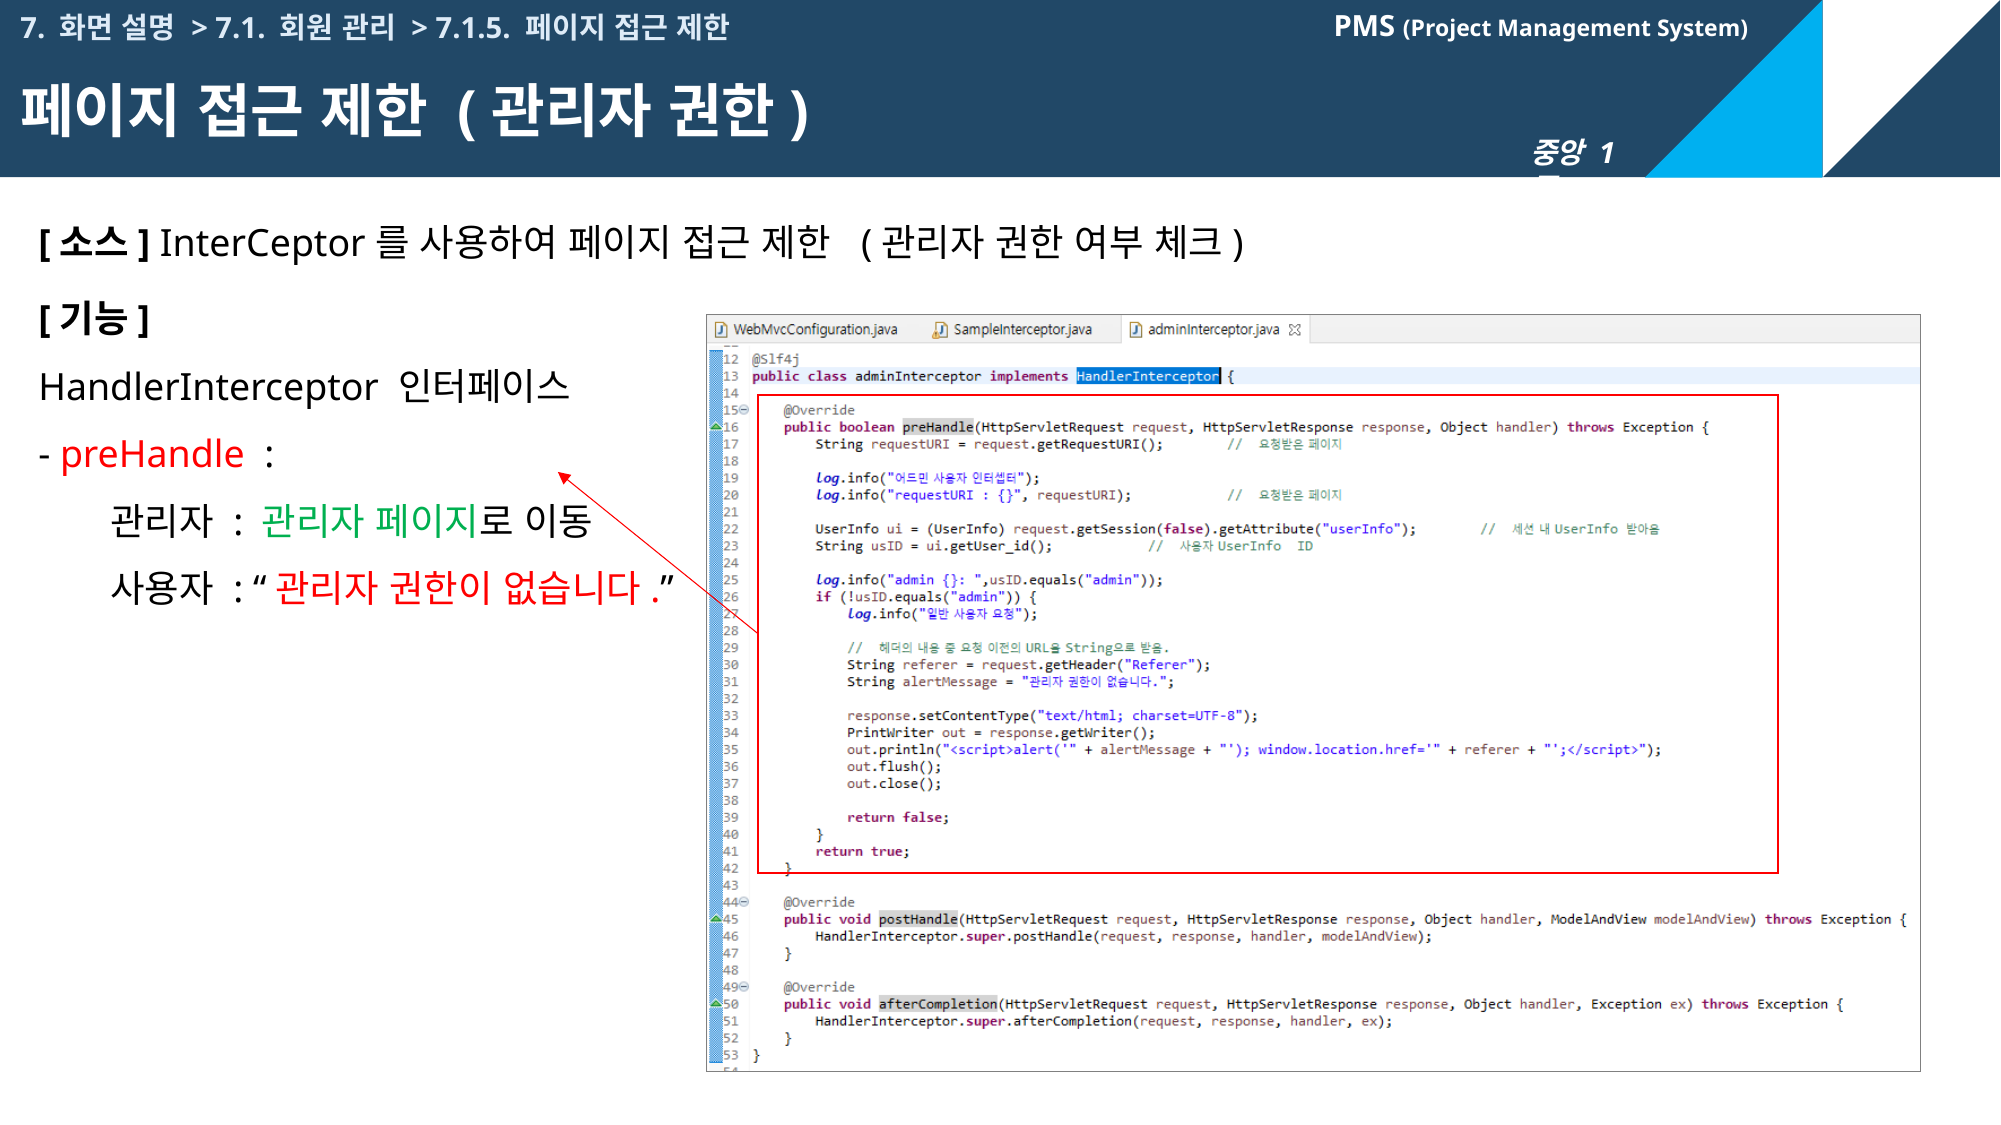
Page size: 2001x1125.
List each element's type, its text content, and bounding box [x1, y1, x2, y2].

list 7. 화면 설명 > 7.1. 회원 관리 > 7.1.5. 페이지 접근 제한 [5, 1, 1245, 58]
text_box [기능] HandlerInterceptor 인터페이스 - preHandle : 관리자 : 관리자 페이지로 이동 사용자 : “관리자 권한이 없습니다.” [23, 265, 867, 649]
text_box [소스] InterCeptor를 사용하여 페이지 접근 제한 (관리자 권한 여부 체크) [23, 194, 1343, 267]
list 페이지 접근 제한 (관리자 권한) [5, 58, 1285, 169]
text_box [557, 471, 759, 634]
picture [706, 314, 1921, 1072]
